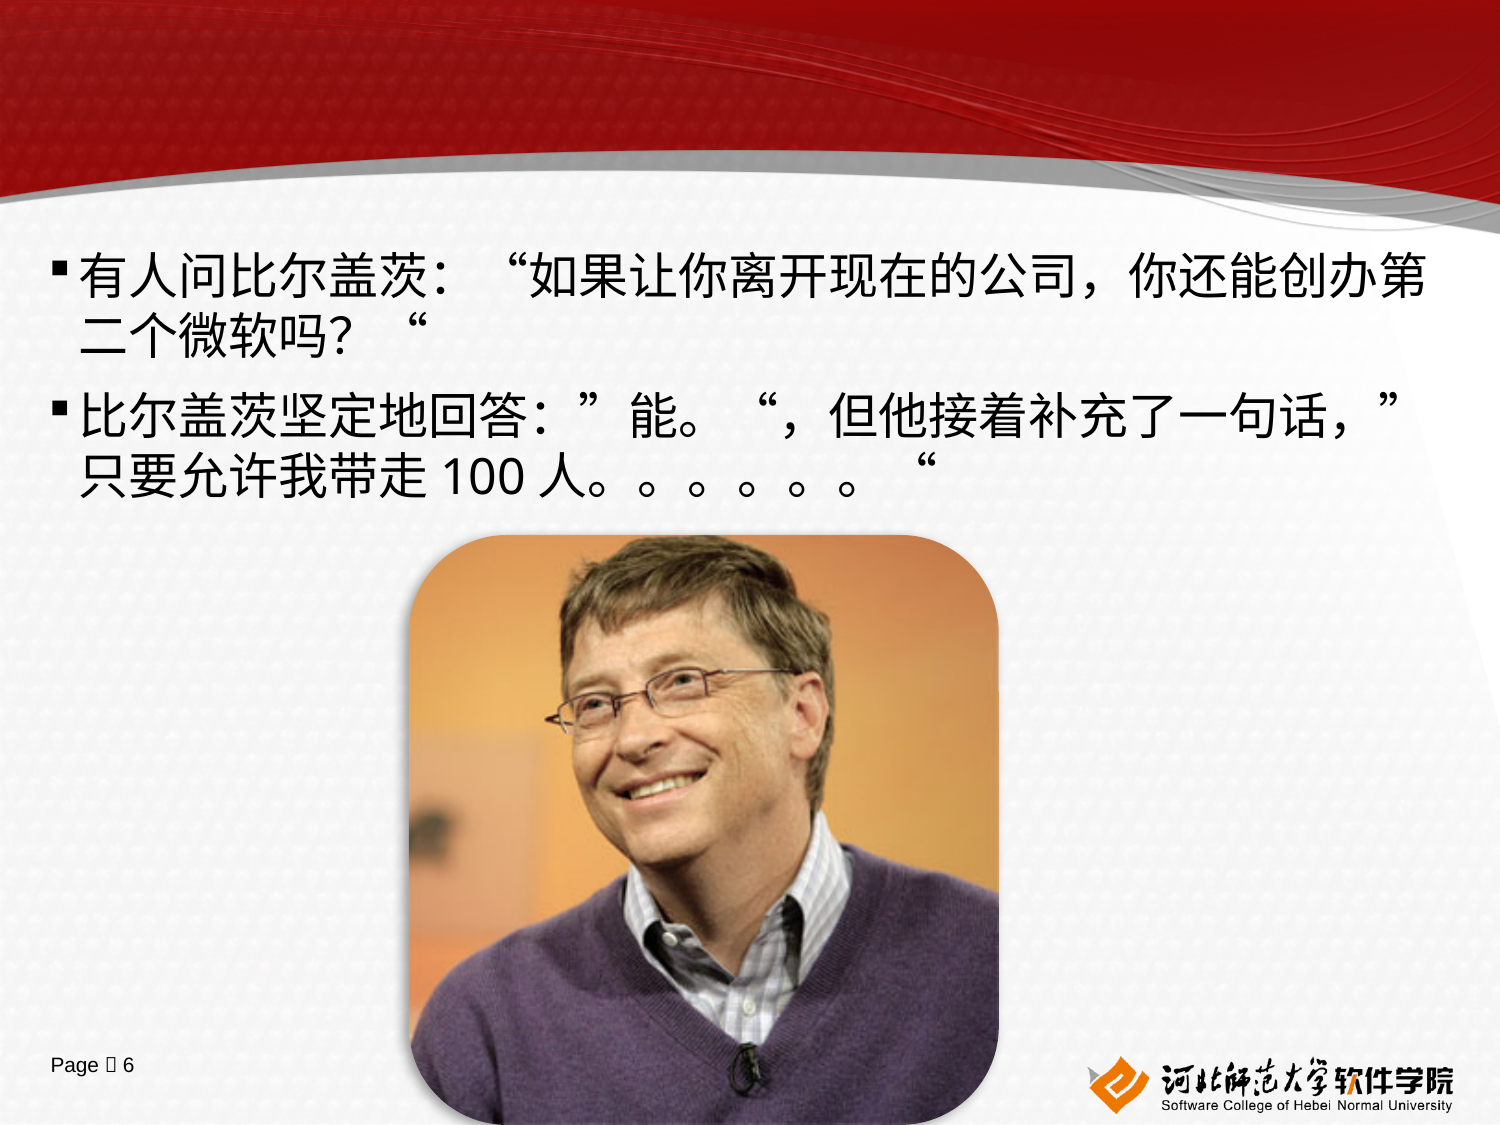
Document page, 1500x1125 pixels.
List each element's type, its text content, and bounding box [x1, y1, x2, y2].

list 有人问比尔盖茨：“如果让你离开现在的公司，你还能创办第二个微软吗？“ 比尔盖茨坚定地回答：”能。“，但他接着补充了一句话，”只要允许我带走100人。。。。。。“ [48, 243, 1448, 952]
picture [0, 0, 1500, 1125]
